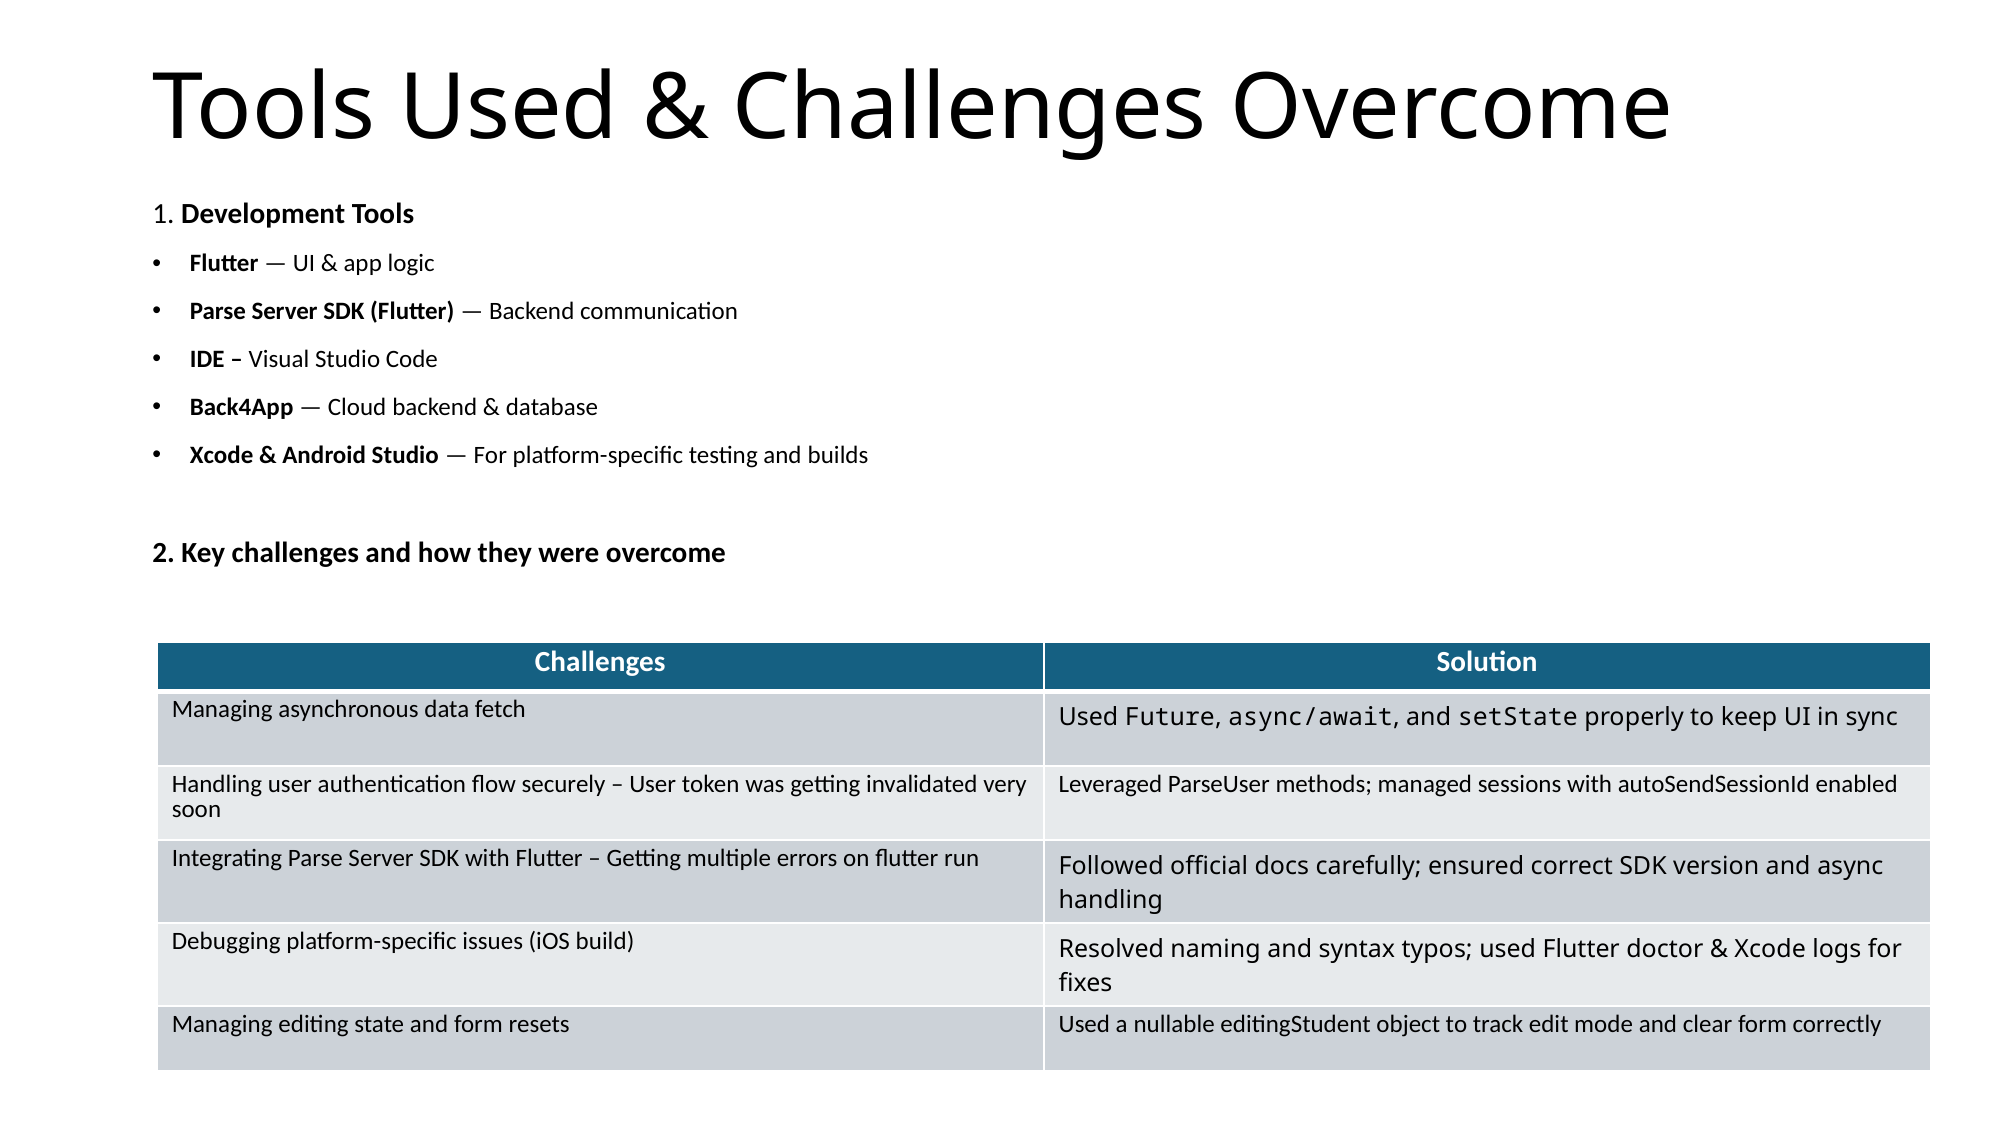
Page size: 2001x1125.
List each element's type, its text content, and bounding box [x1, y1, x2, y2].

table_cell Integrating Parse Server SDK with Flutter – Getting multiple errors on flutter run [158, 841, 1043, 922]
title Tools Used & Challenges Overcome [137, 0, 1863, 190]
table_header Challenges [158, 643, 1043, 689]
table_cell Used Future, async/await, and setState properly to keep UI in sync [1045, 694, 1930, 765]
table_cell Followed official docs carefully; ensured correct SDK version and async handling [1045, 841, 1930, 922]
table_cell Debugging platform-specific issues (iOS build) [158, 924, 1043, 1005]
table_cell Managing editing state and form resets [158, 1007, 1043, 1070]
table_header Solution [1045, 643, 1930, 689]
table_cell Leveraged ParseUser methods; managed sessions with autoSendSessionId enabled [1045, 767, 1930, 839]
table_cell Managing asynchronous data fetch [158, 694, 1043, 765]
table_cell Used a nullable editingStudent object to track edit mode and clear form correctly [1045, 1007, 1930, 1070]
table_cell Handling user authentication flow securely – User token was getting invalidated very soon [158, 767, 1043, 839]
table_cell Resolved naming and syntax typos; used Flutter doctor & Xcode logs for fixes [1045, 924, 1930, 1005]
list 1. Development Tools Flutter — UI & app logic Parse Server SDK (Flutter) — Backend communication IDE – Visual Studio Code Back4App — Cloud backend & database Xcode & Android Studio — For platform-specific testing and builds 2. Key challenges and how they were overcome [137, 190, 1863, 1092]
